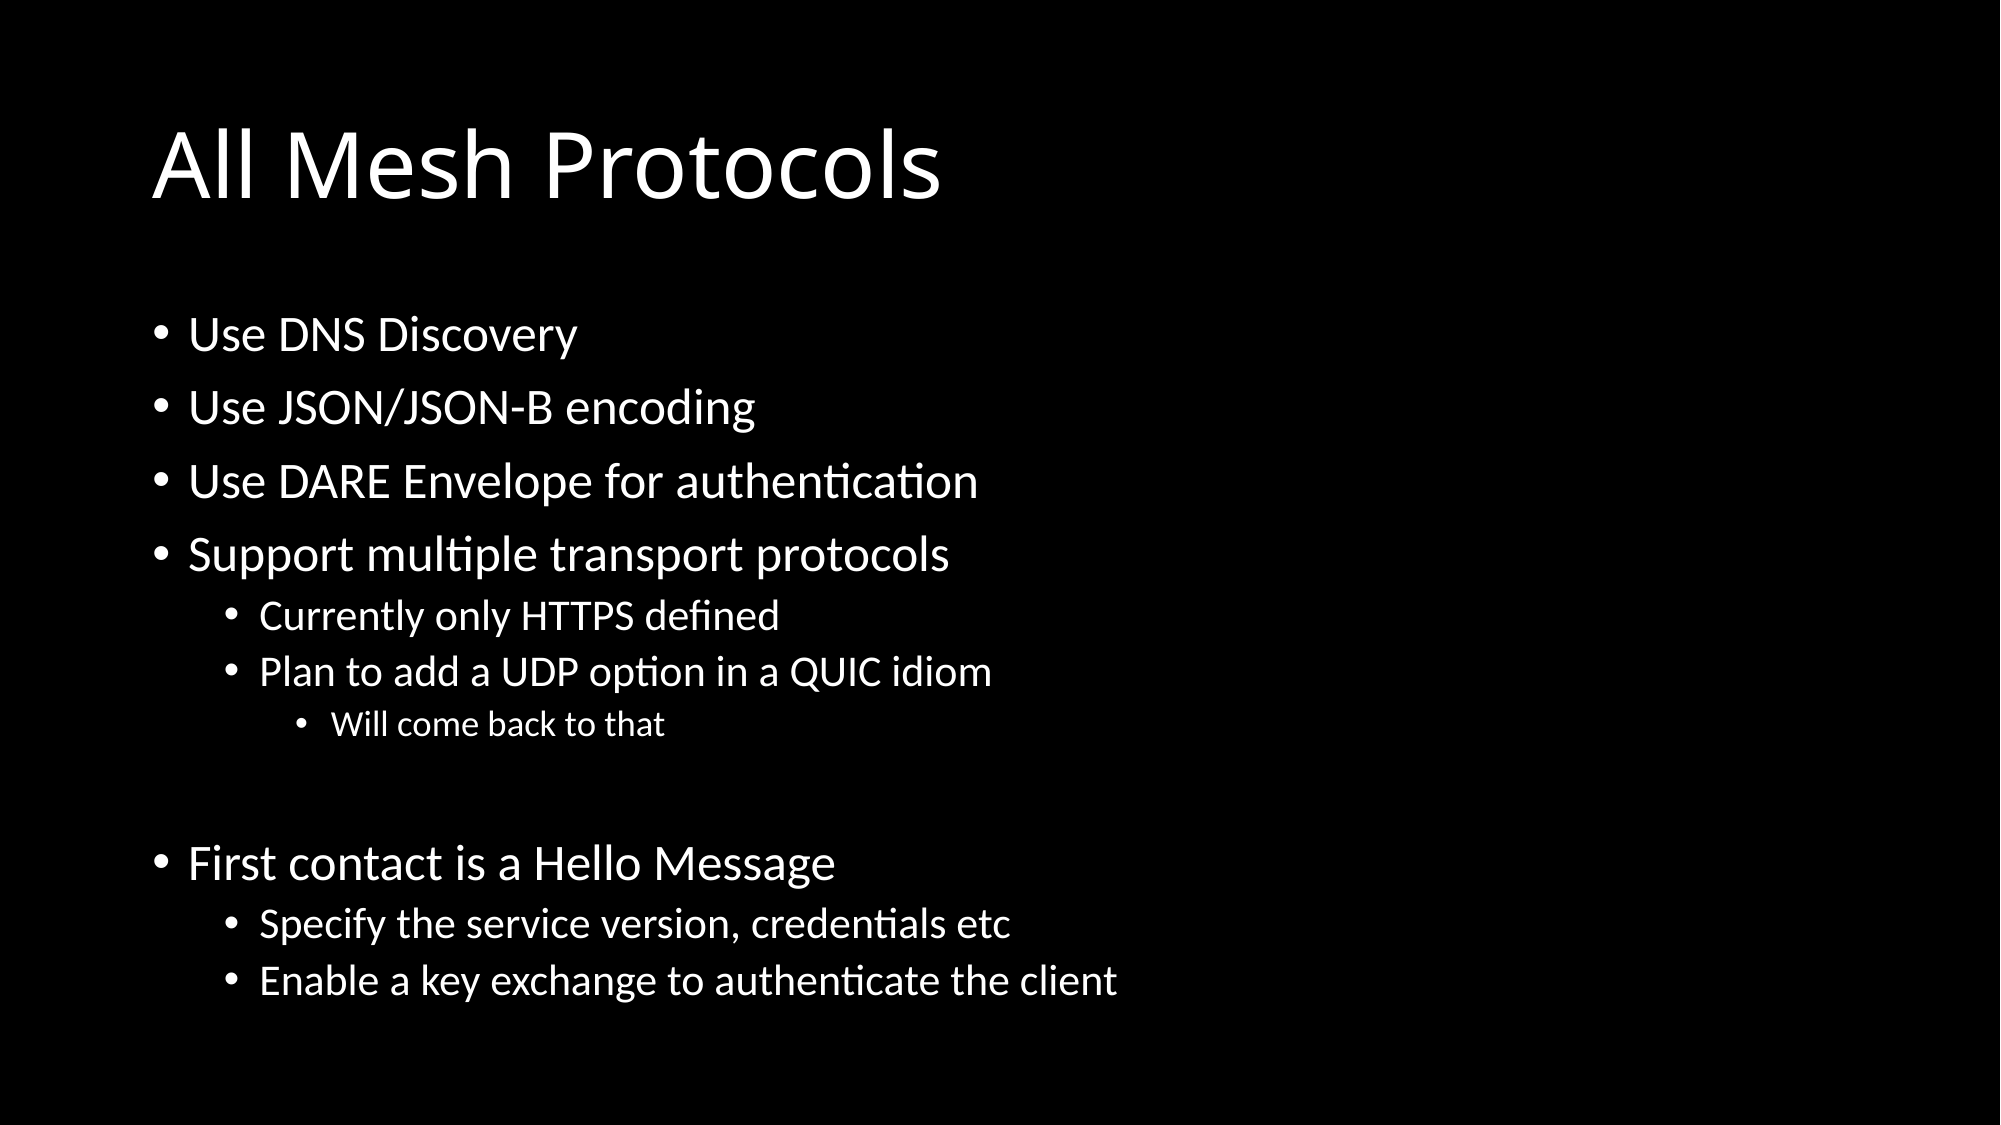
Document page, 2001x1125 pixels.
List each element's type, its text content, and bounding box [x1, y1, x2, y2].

list Use DNS Discovery Use JSON/JSON-B encoding Use DARE Envelope for authentication Support multiple transport protocols Currently only HTTPS defined Plan to add a UDP option in a QUIC idiom Will come back to that First contact is a Hello Message Specify the service version, credentials etc Enable a key exchange to authenticate the client [137, 299, 1863, 1014]
title All Mesh Protocols [137, 59, 1863, 278]
